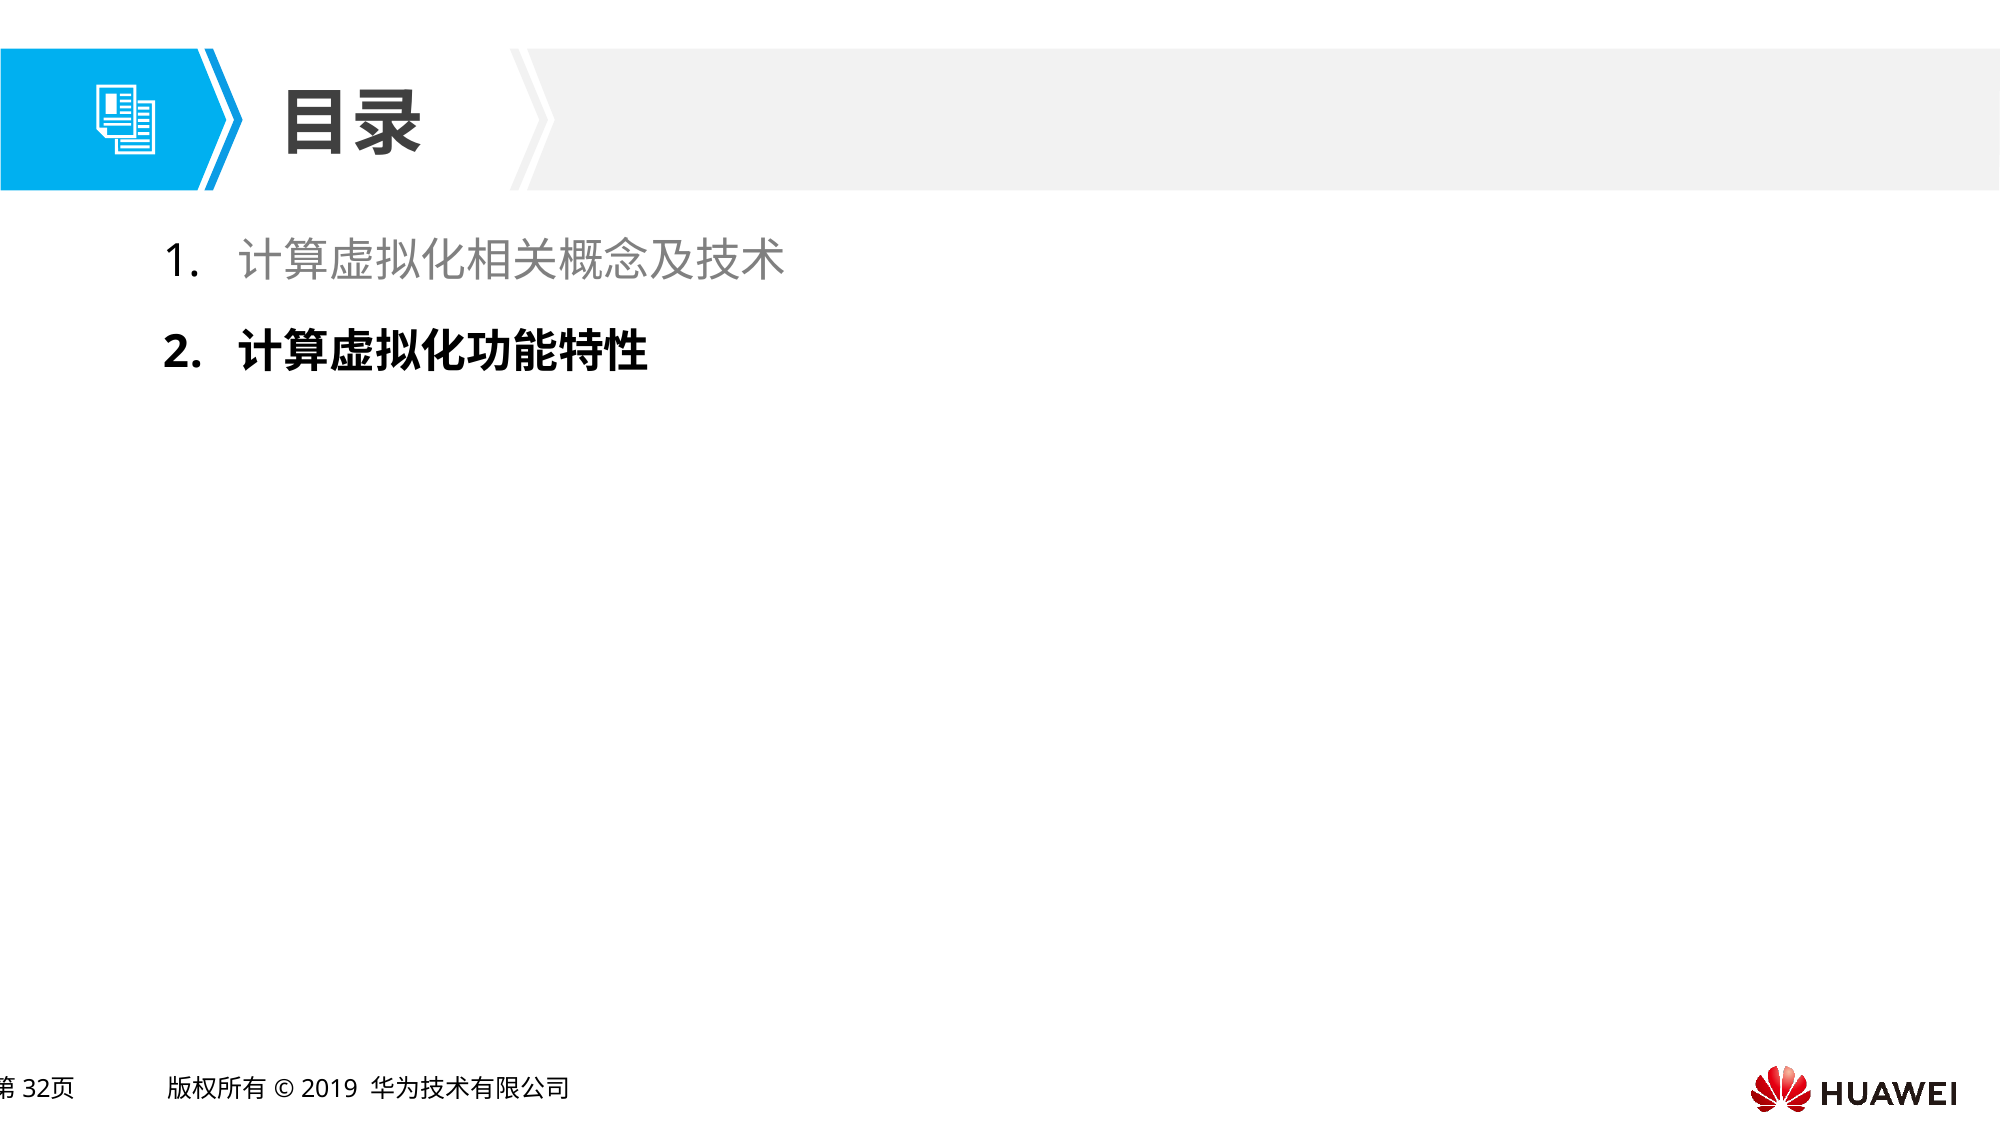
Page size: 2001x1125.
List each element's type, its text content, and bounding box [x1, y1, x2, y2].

list 计算虚拟化相关概念及技术 计算虚拟化功能特性 [149, 202, 1882, 971]
picture [1751, 1066, 1956, 1112]
